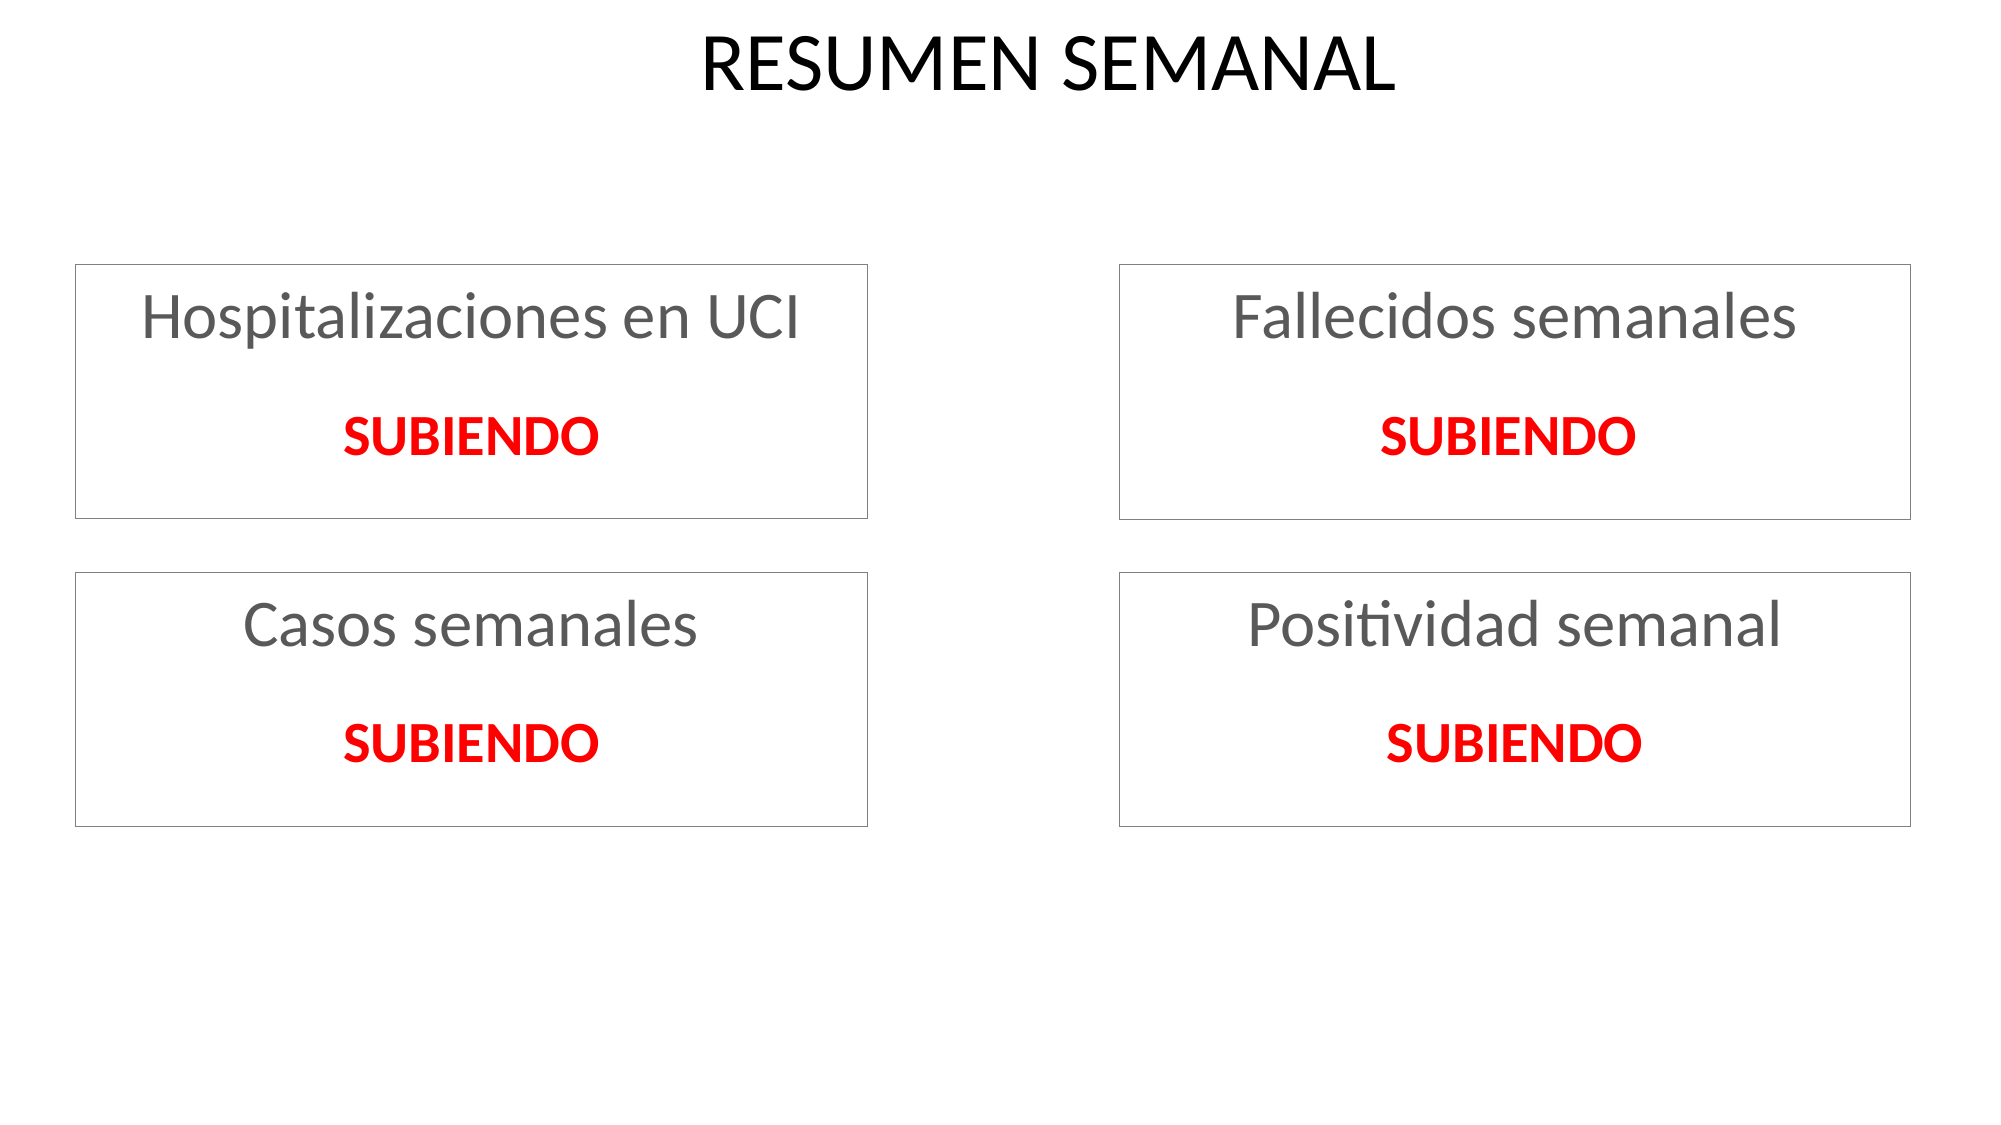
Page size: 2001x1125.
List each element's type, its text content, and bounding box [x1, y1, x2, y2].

text_box Positividad semanal SUBIENDO [1119, 572, 1911, 827]
text_box RESUMEN SEMANAL [685, 0, 1413, 115]
text_box Fallecidos semanales SUBIENDO [1119, 264, 1911, 520]
text_box Hospitalizaciones en UCI SUBIENDO [75, 264, 868, 519]
text_box Casos semanales SUBIENDO [75, 572, 868, 827]
